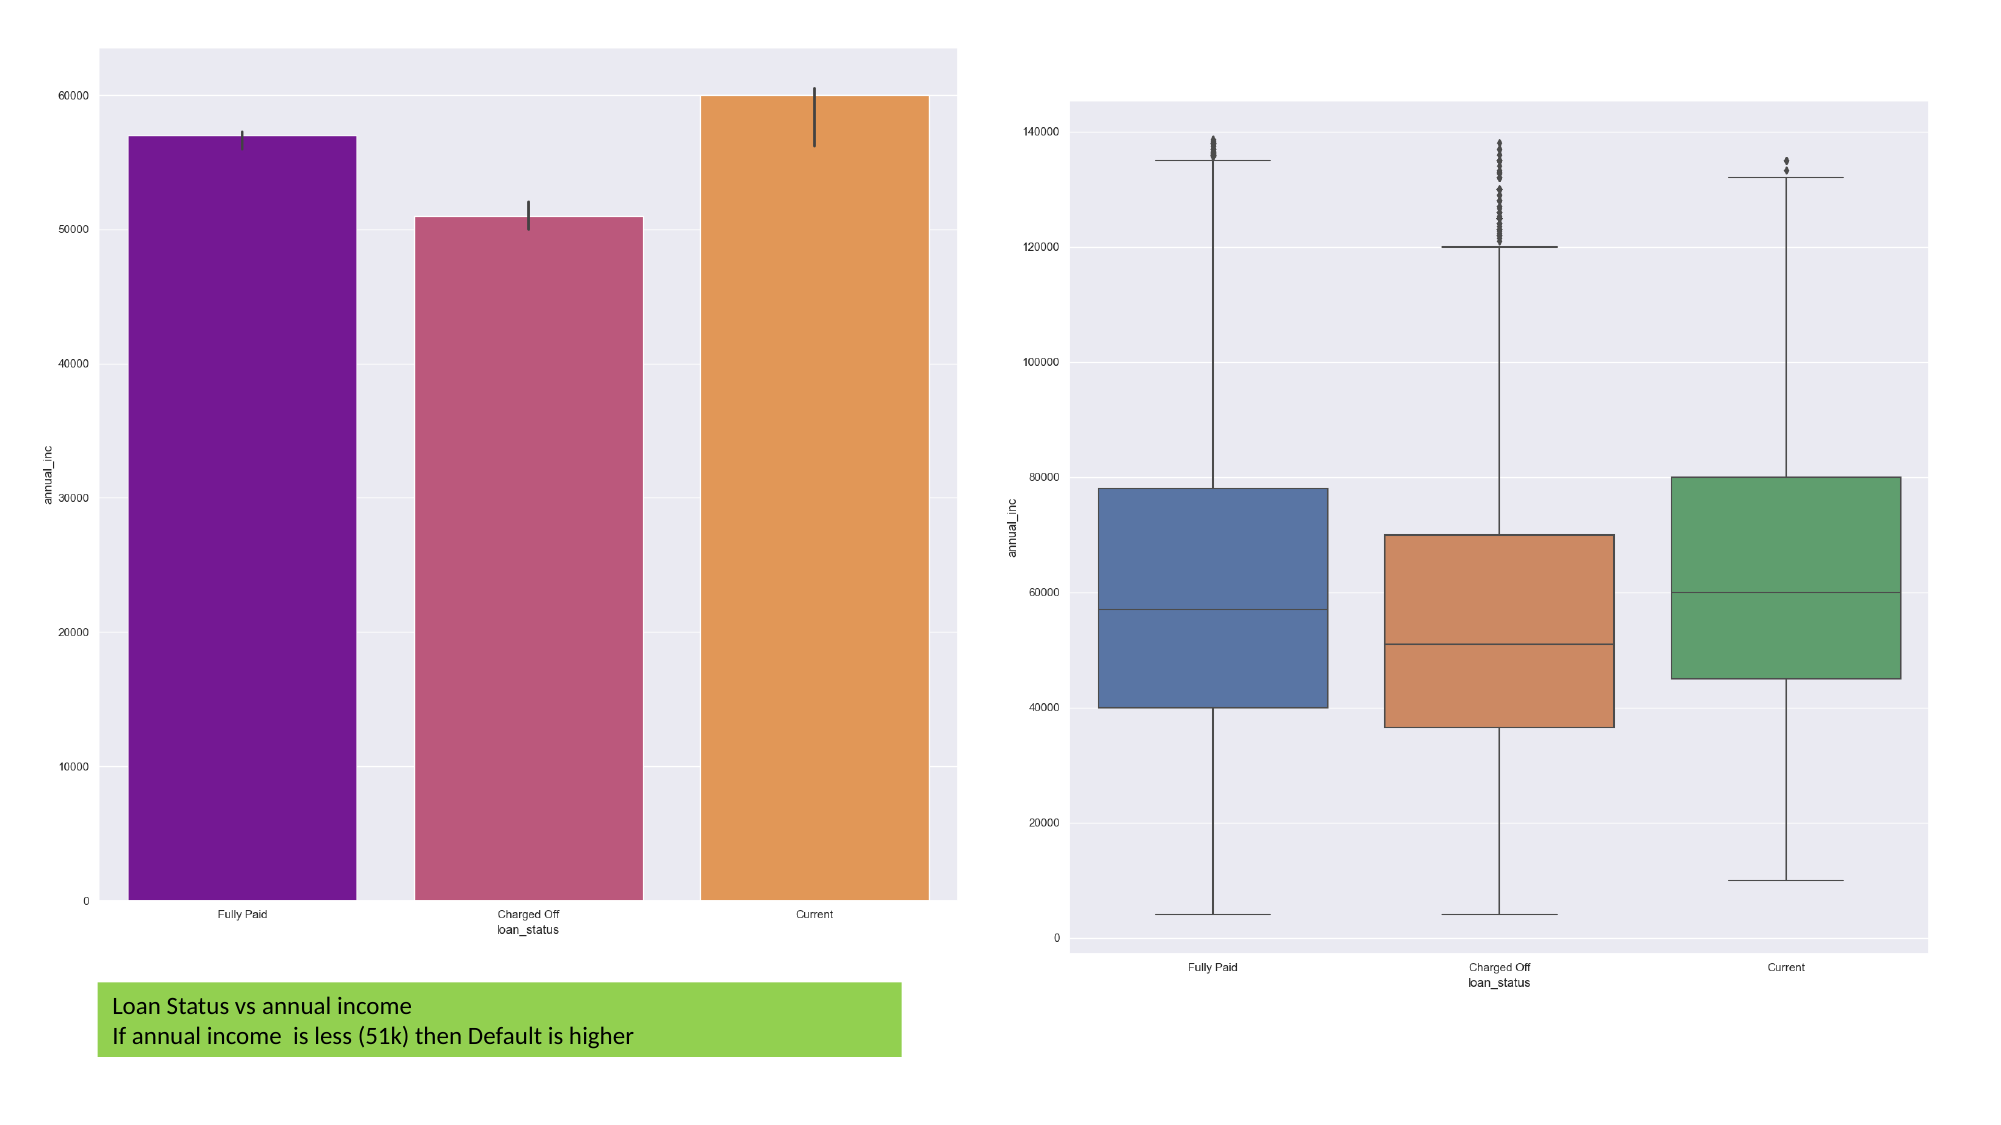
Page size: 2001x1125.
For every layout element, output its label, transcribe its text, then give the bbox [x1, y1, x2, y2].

picture [35, 40, 964, 944]
text_box Loan Status vs annual income If annual income is less (51k) then Default is higher [97, 982, 902, 1057]
picture [999, 93, 1936, 996]
